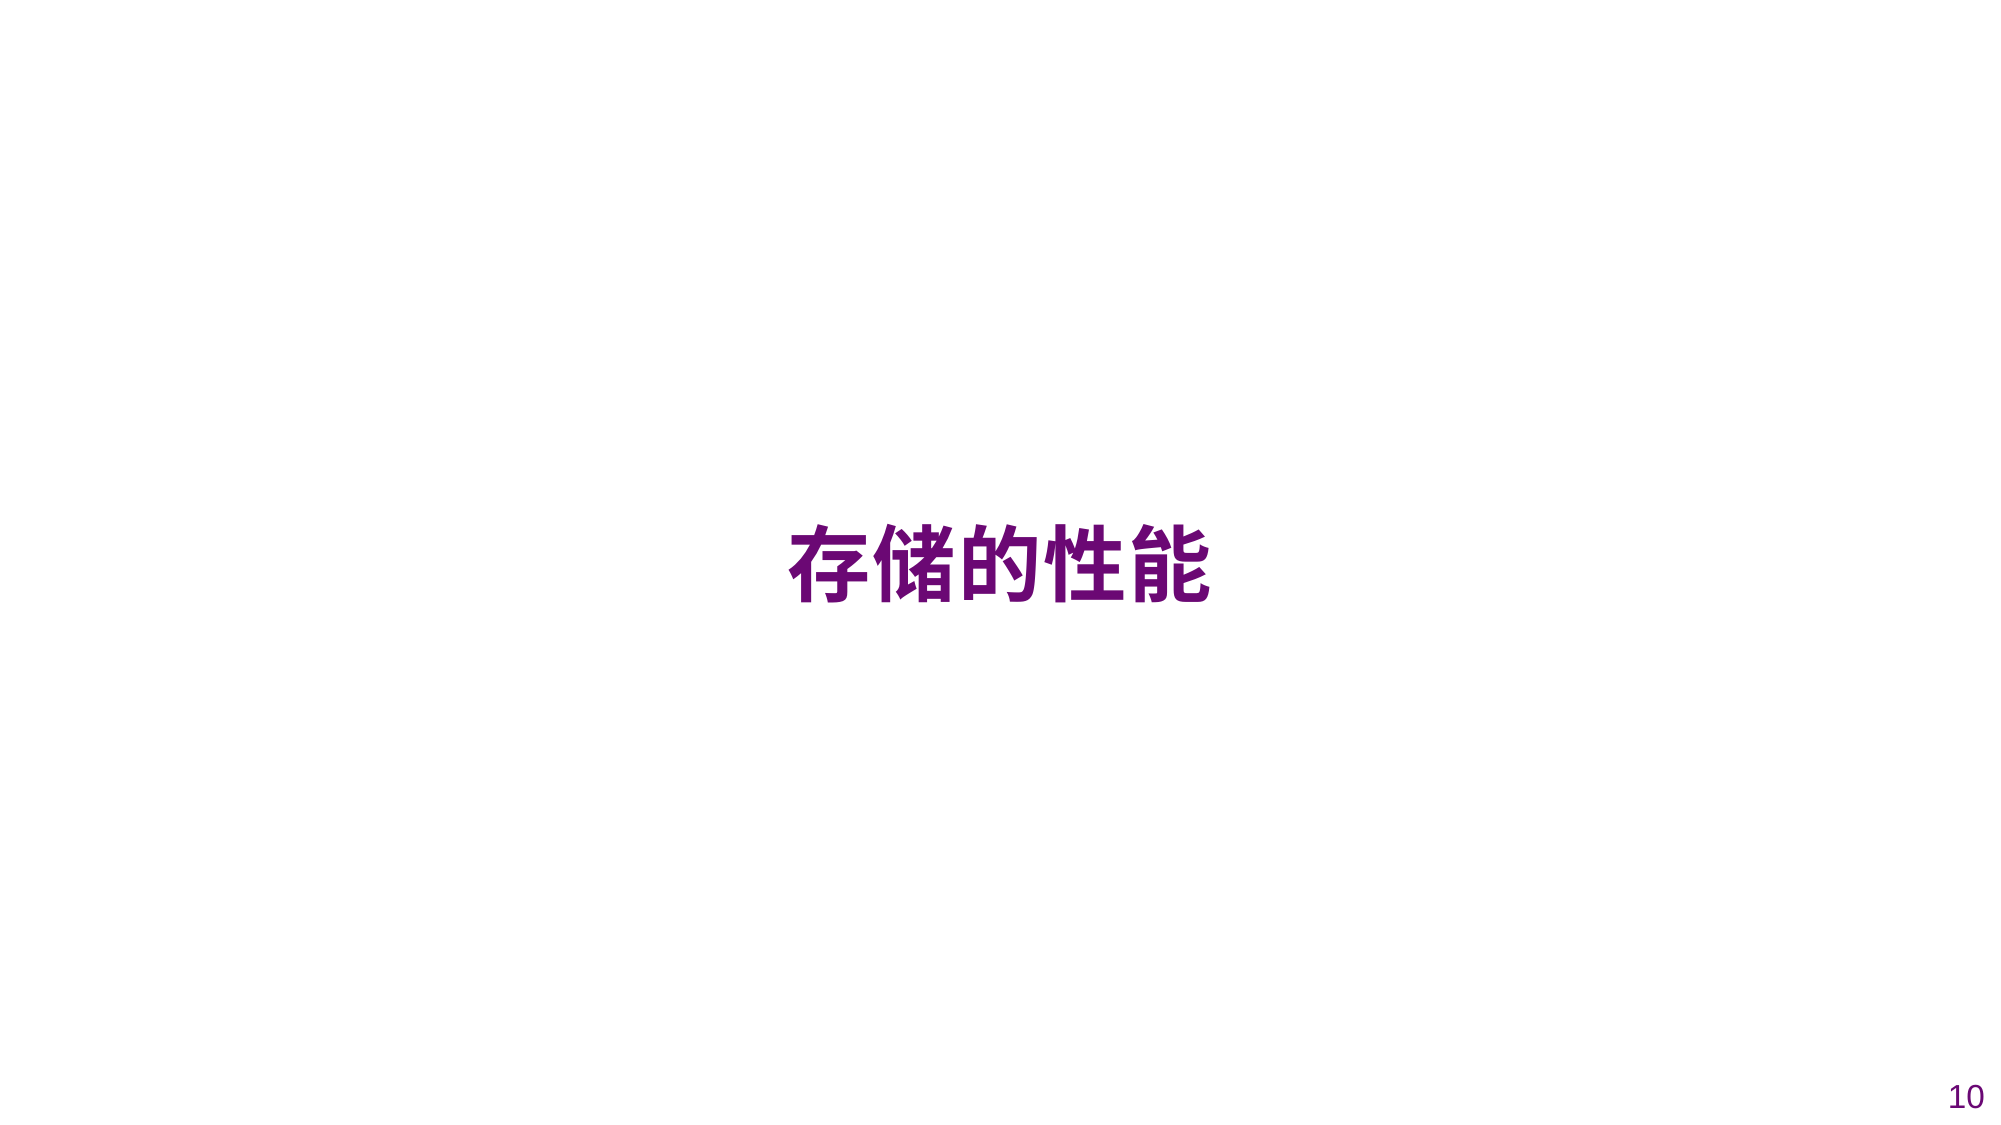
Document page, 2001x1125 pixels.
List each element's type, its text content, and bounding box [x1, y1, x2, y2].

text_box 存储的性能 [299, 502, 1701, 621]
slide_number 10 [1916, 1065, 2000, 1125]
